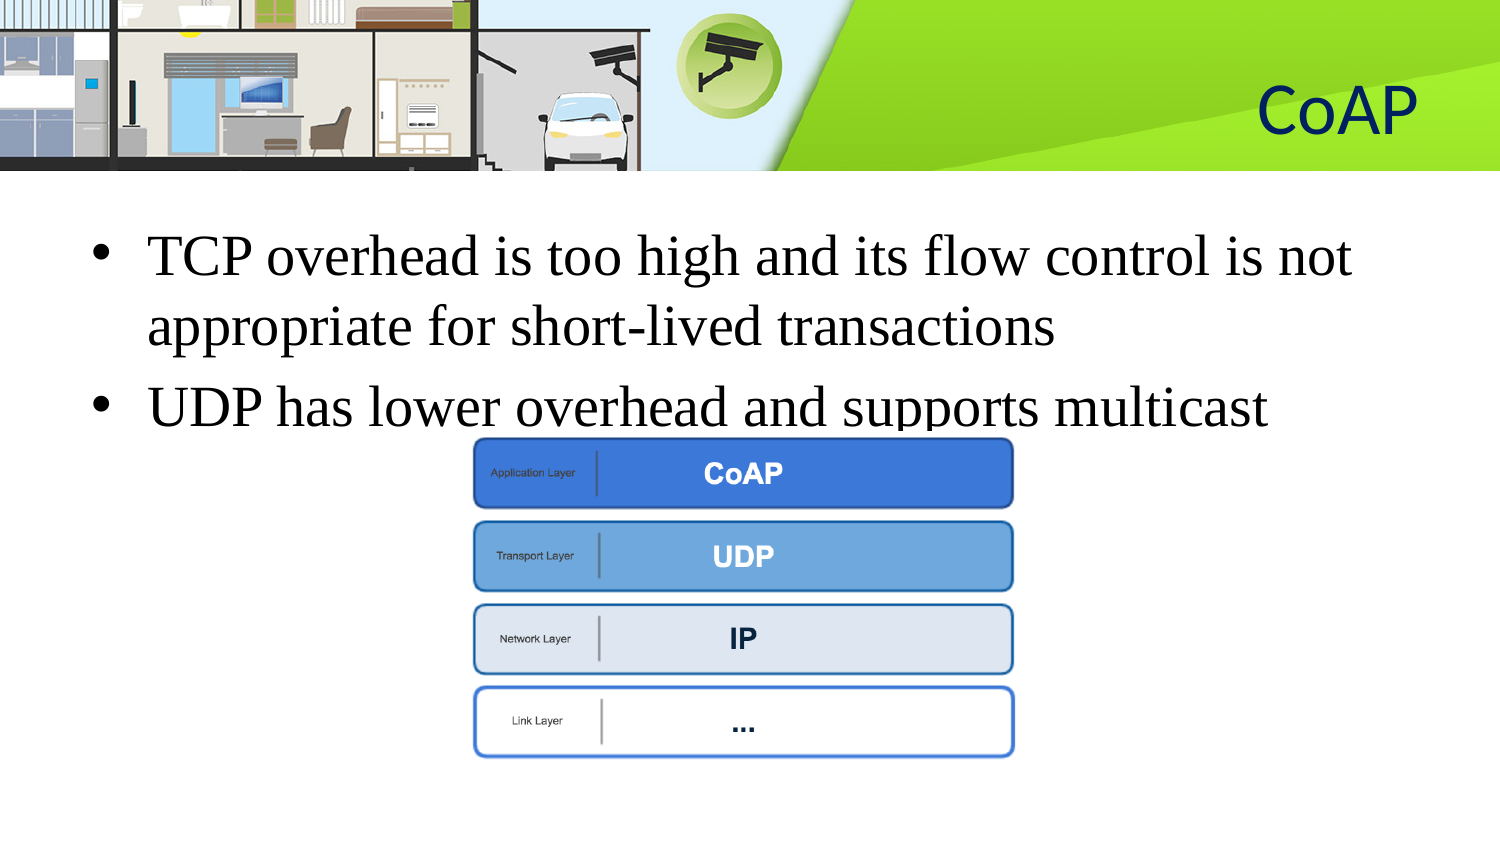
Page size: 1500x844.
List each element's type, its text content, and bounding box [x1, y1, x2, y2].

list TCP overhead is too high and its flow control is not appropriate for short-lived transactions UDP has lower overhead and supports multicast [76, 209, 1429, 784]
title CoAP [79, 41, 1435, 167]
picture [0, 0, 1500, 844]
